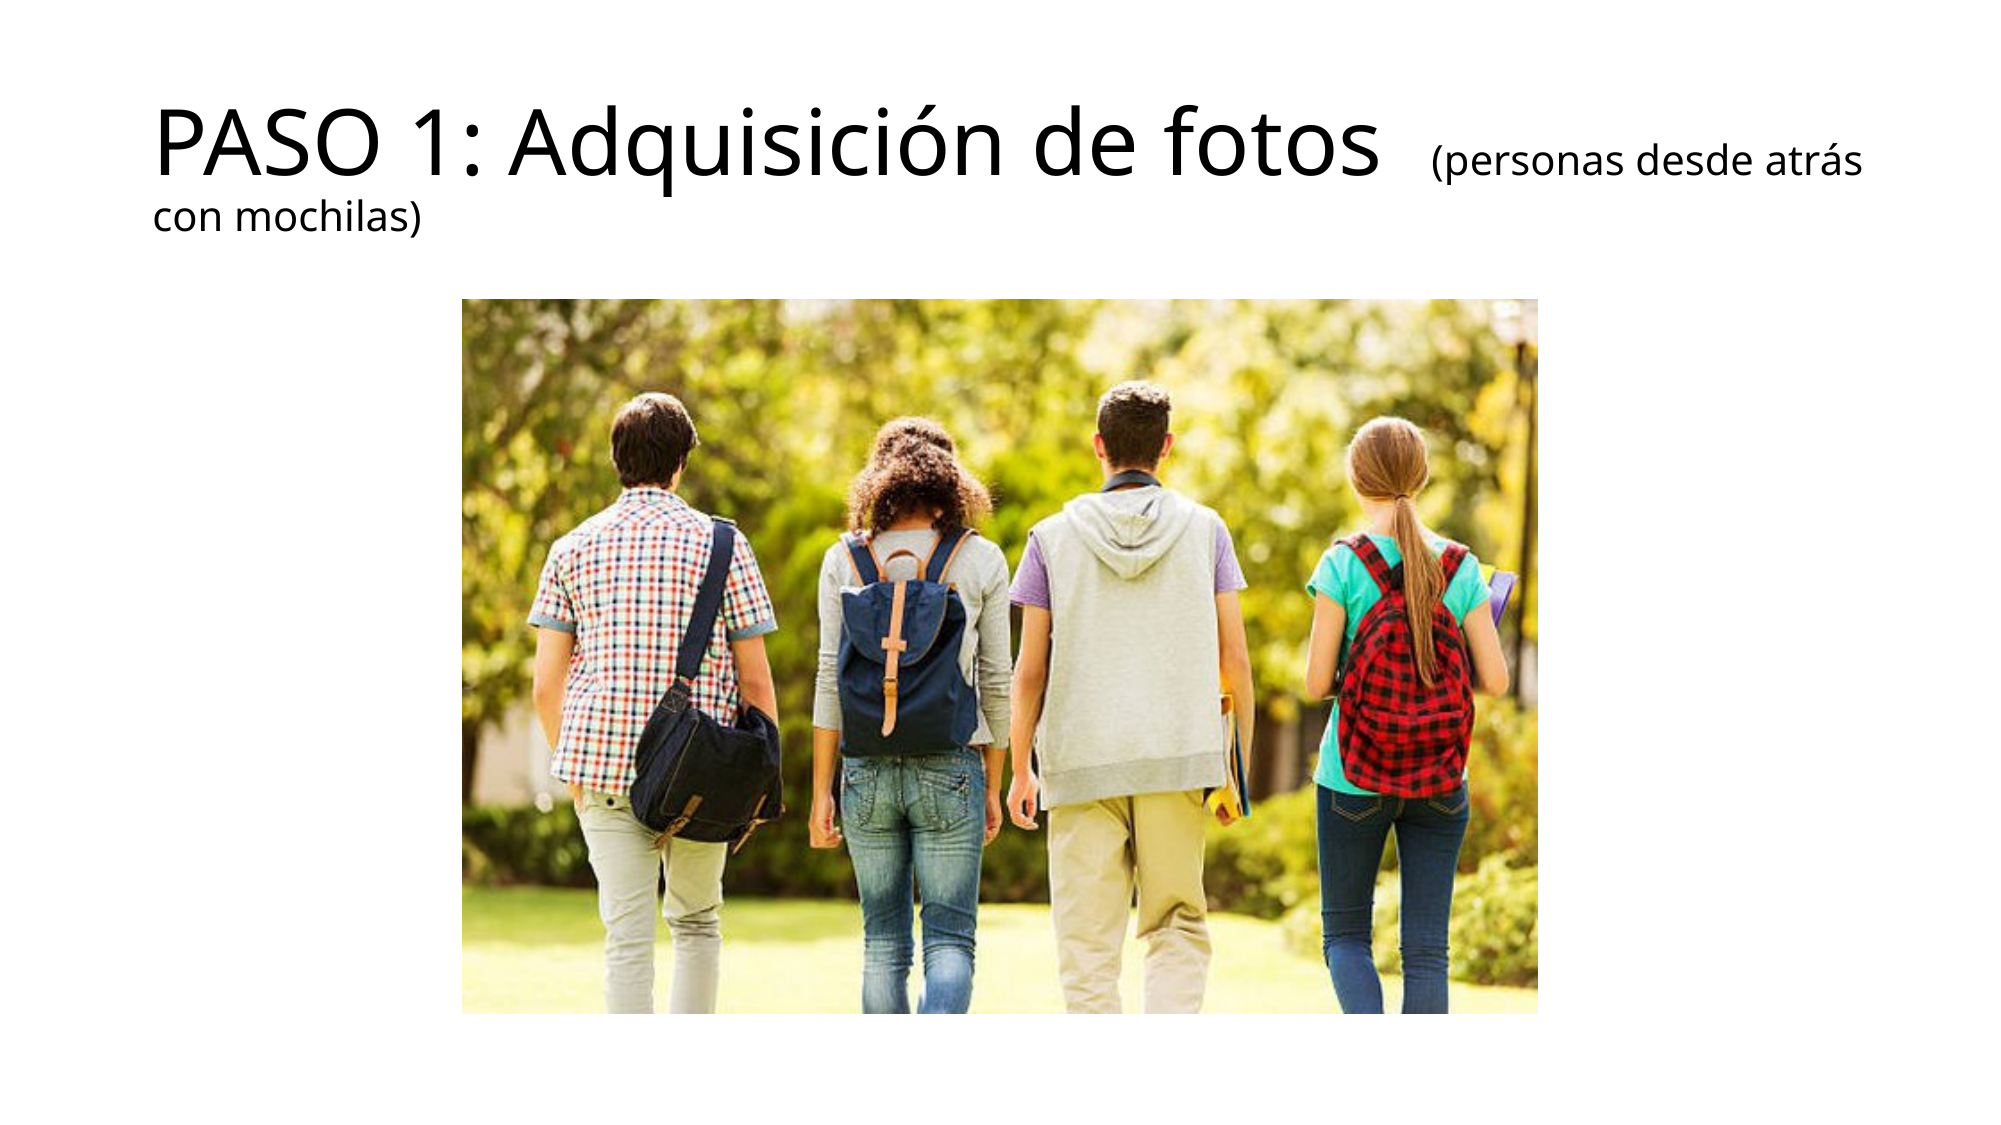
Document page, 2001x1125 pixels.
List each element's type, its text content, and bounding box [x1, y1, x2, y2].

title PASO 1: Adquisición de fotos (personas desde atrás con mochilas) [137, 59, 1927, 278]
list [462, 299, 1538, 1014]
